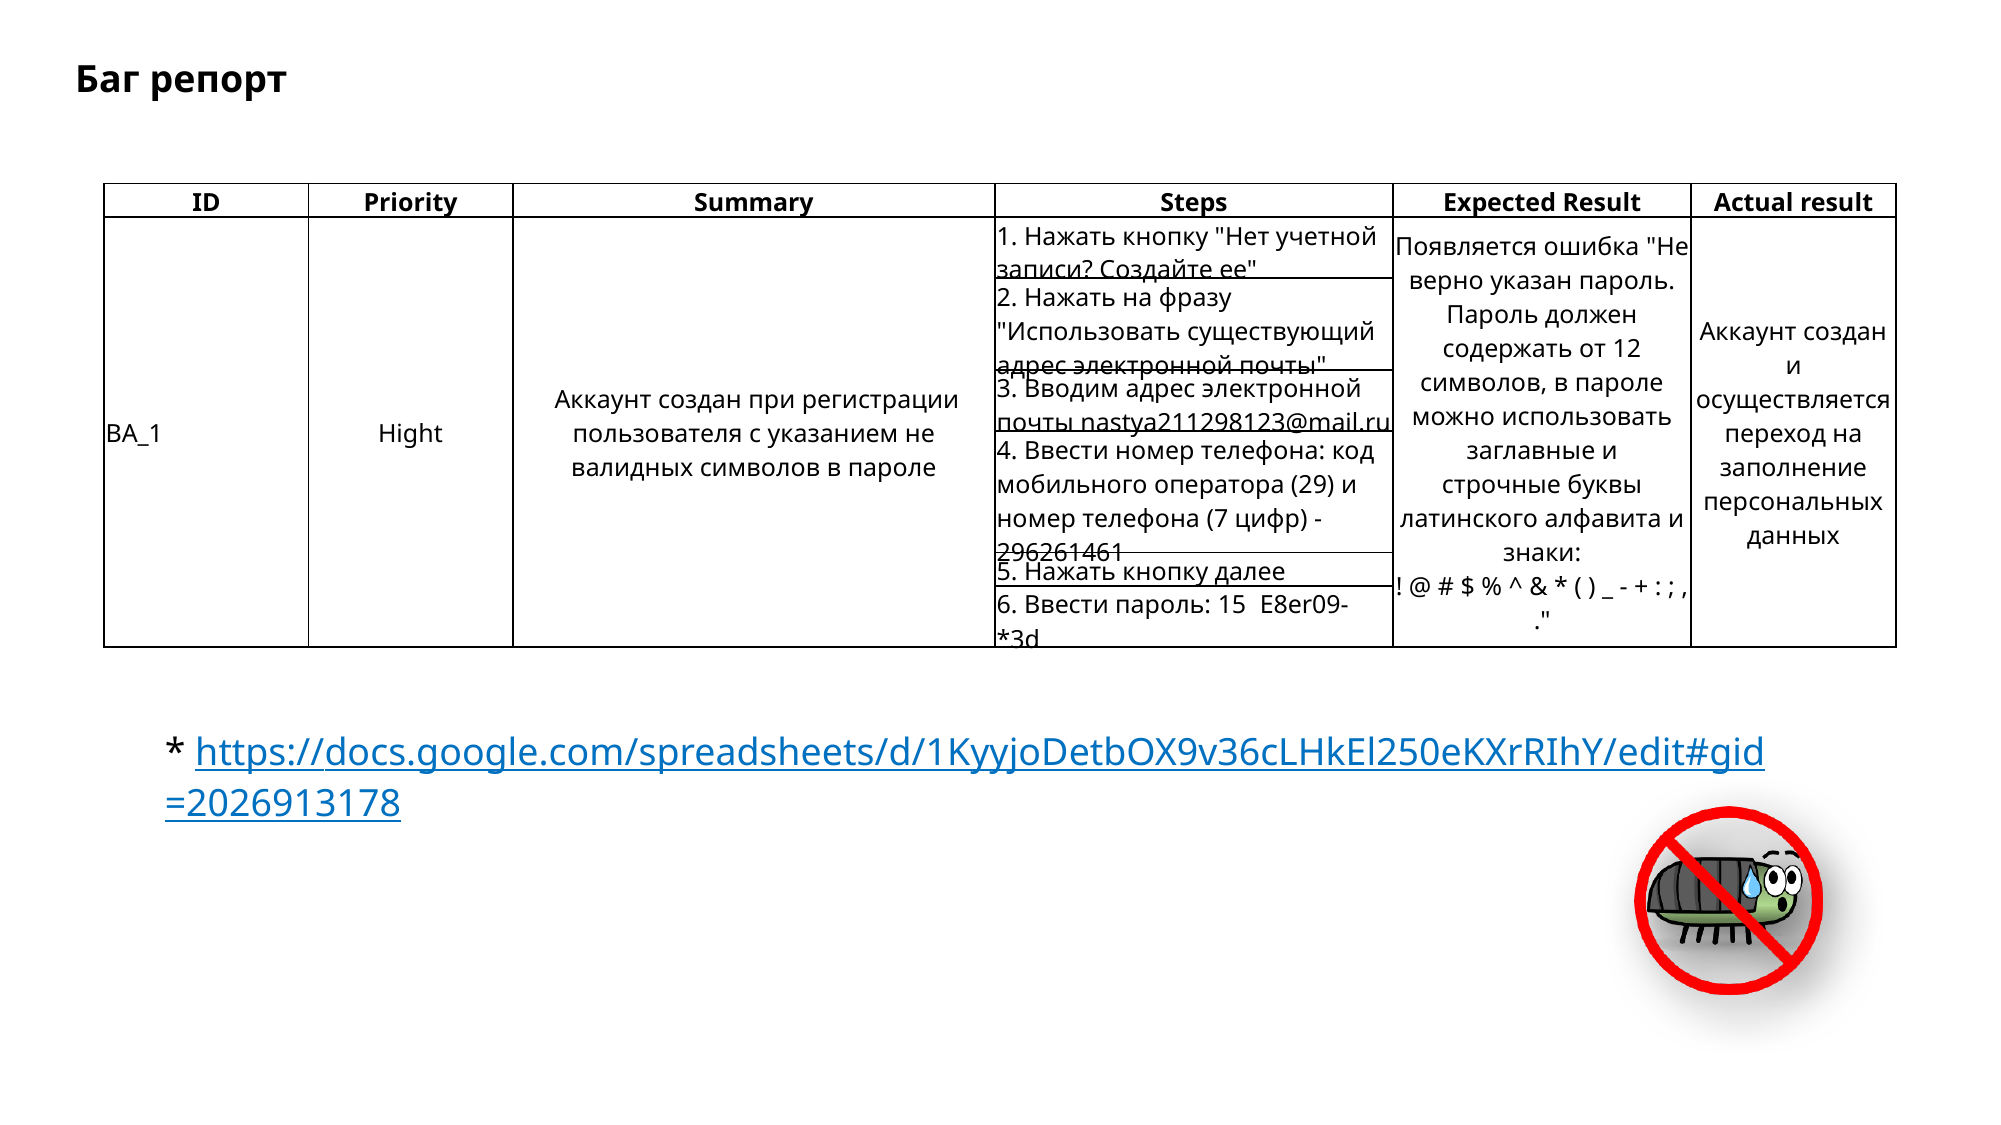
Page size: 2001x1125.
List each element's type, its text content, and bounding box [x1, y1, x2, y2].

table_header ID [105, 184, 308, 216]
table_cell 4. Ввести номер телефона: код мобильного оператора (29) и номер телефона (7 цифр) - 296261461 [996, 432, 1392, 552]
picture [1634, 805, 1824, 995]
table_cell 5. Нажать кнопку далее [996, 553, 1392, 585]
table_header Summary [514, 184, 994, 216]
table_header Steps [996, 184, 1392, 216]
table_cell 1. Нажать кнопку "Нет учетной записи? Создайте ее" [996, 218, 1392, 277]
table_cell Появляется ошибка "Не верно указан пароль. Пароль должен содержать от 12 символов, в пароле можно использовать заглавные и строчные буквы латинского алфавита и знаки: ! @ # $ % ^ & * ( ) _ - + : ; , ." [1394, 218, 1690, 646]
text_box * https://docs.google.com/spreadsheets/d/1KyyjoDetbOX9v36cLHkEl250eKXrRIhY/edit#gid=2026913178 [150, 720, 1850, 838]
table_cell Аккаунт создан при регистрации пользователя с указанием не валидных символов в пароле [514, 218, 994, 646]
text_box Баг репорт [60, 47, 1346, 153]
table_cell BA_1 [105, 218, 308, 646]
table_cell 2. Нажать на фразу "Использовать существующий адрес электронной почты" [996, 279, 1392, 369]
table_header Actual result [1692, 184, 1895, 216]
table_header Expected Result [1394, 184, 1690, 216]
table_cell 6. Ввести пароль: 15 E8er09-*3d [996, 587, 1392, 646]
table_cell Hight [309, 218, 512, 646]
table_header Priority [309, 184, 512, 216]
table_cell Аккаунт создан и осуществляется переход на заполнение персональных данных [1692, 218, 1895, 646]
table_cell 3. Вводим адрес электронной почты nastya211298123@mail.ru [996, 371, 1392, 430]
